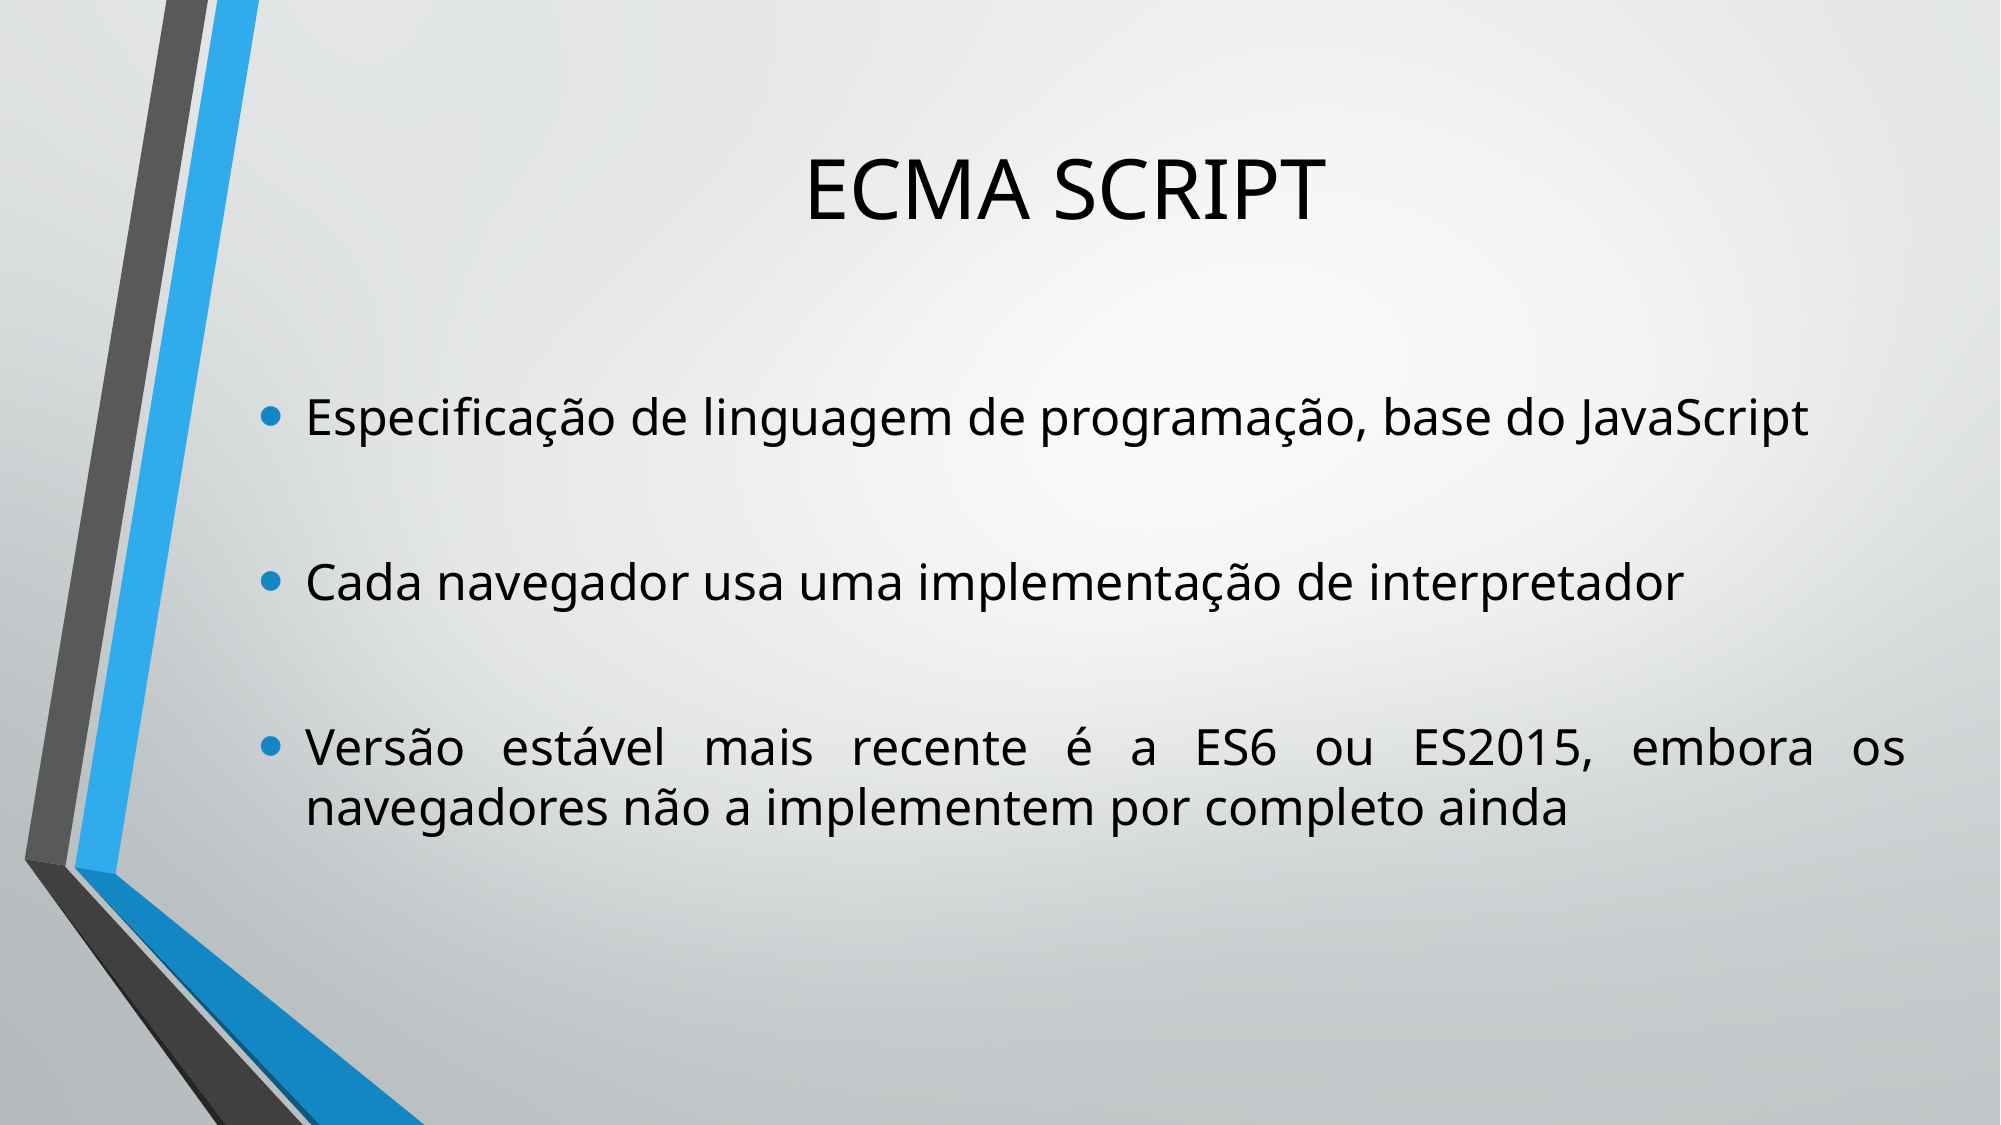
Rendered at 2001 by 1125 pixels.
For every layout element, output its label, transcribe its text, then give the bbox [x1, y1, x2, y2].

title ECMA SCRIPT [243, 42, 1887, 329]
list Especificação de linguagem de programação, base do JavaScript Cada navegador usa uma implementação de interpretador Versão estável mais recente é a ES6 ou ES2015, embora os navegadores não a implementem por completo ainda [243, 329, 1922, 1056]
